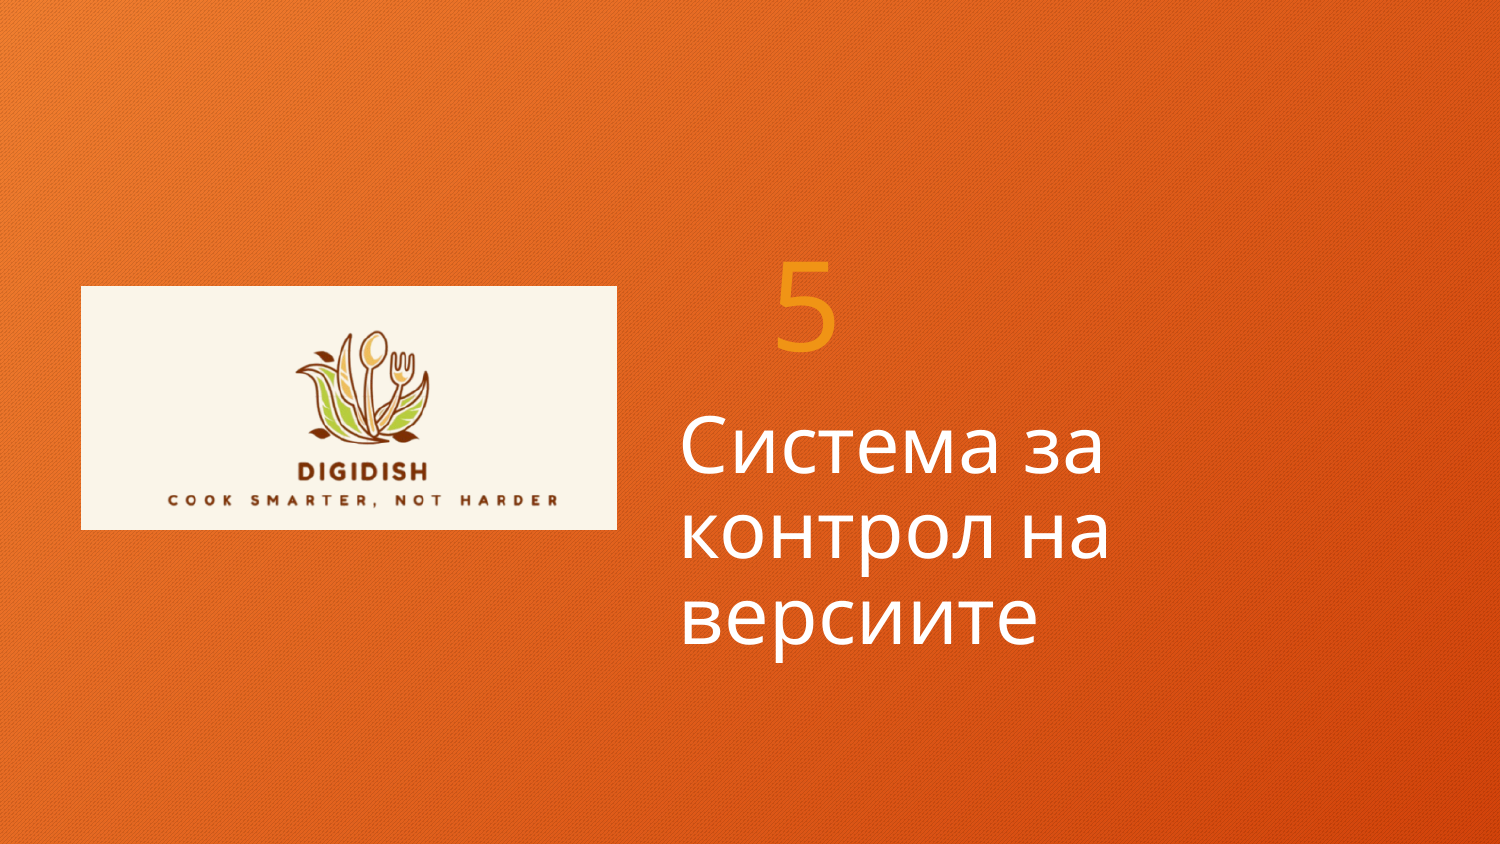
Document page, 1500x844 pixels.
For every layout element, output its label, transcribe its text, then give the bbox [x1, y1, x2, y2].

title 5 [663, 242, 949, 381]
picture [80, 286, 618, 531]
title Система за контрол на версиите [663, 390, 1383, 613]
